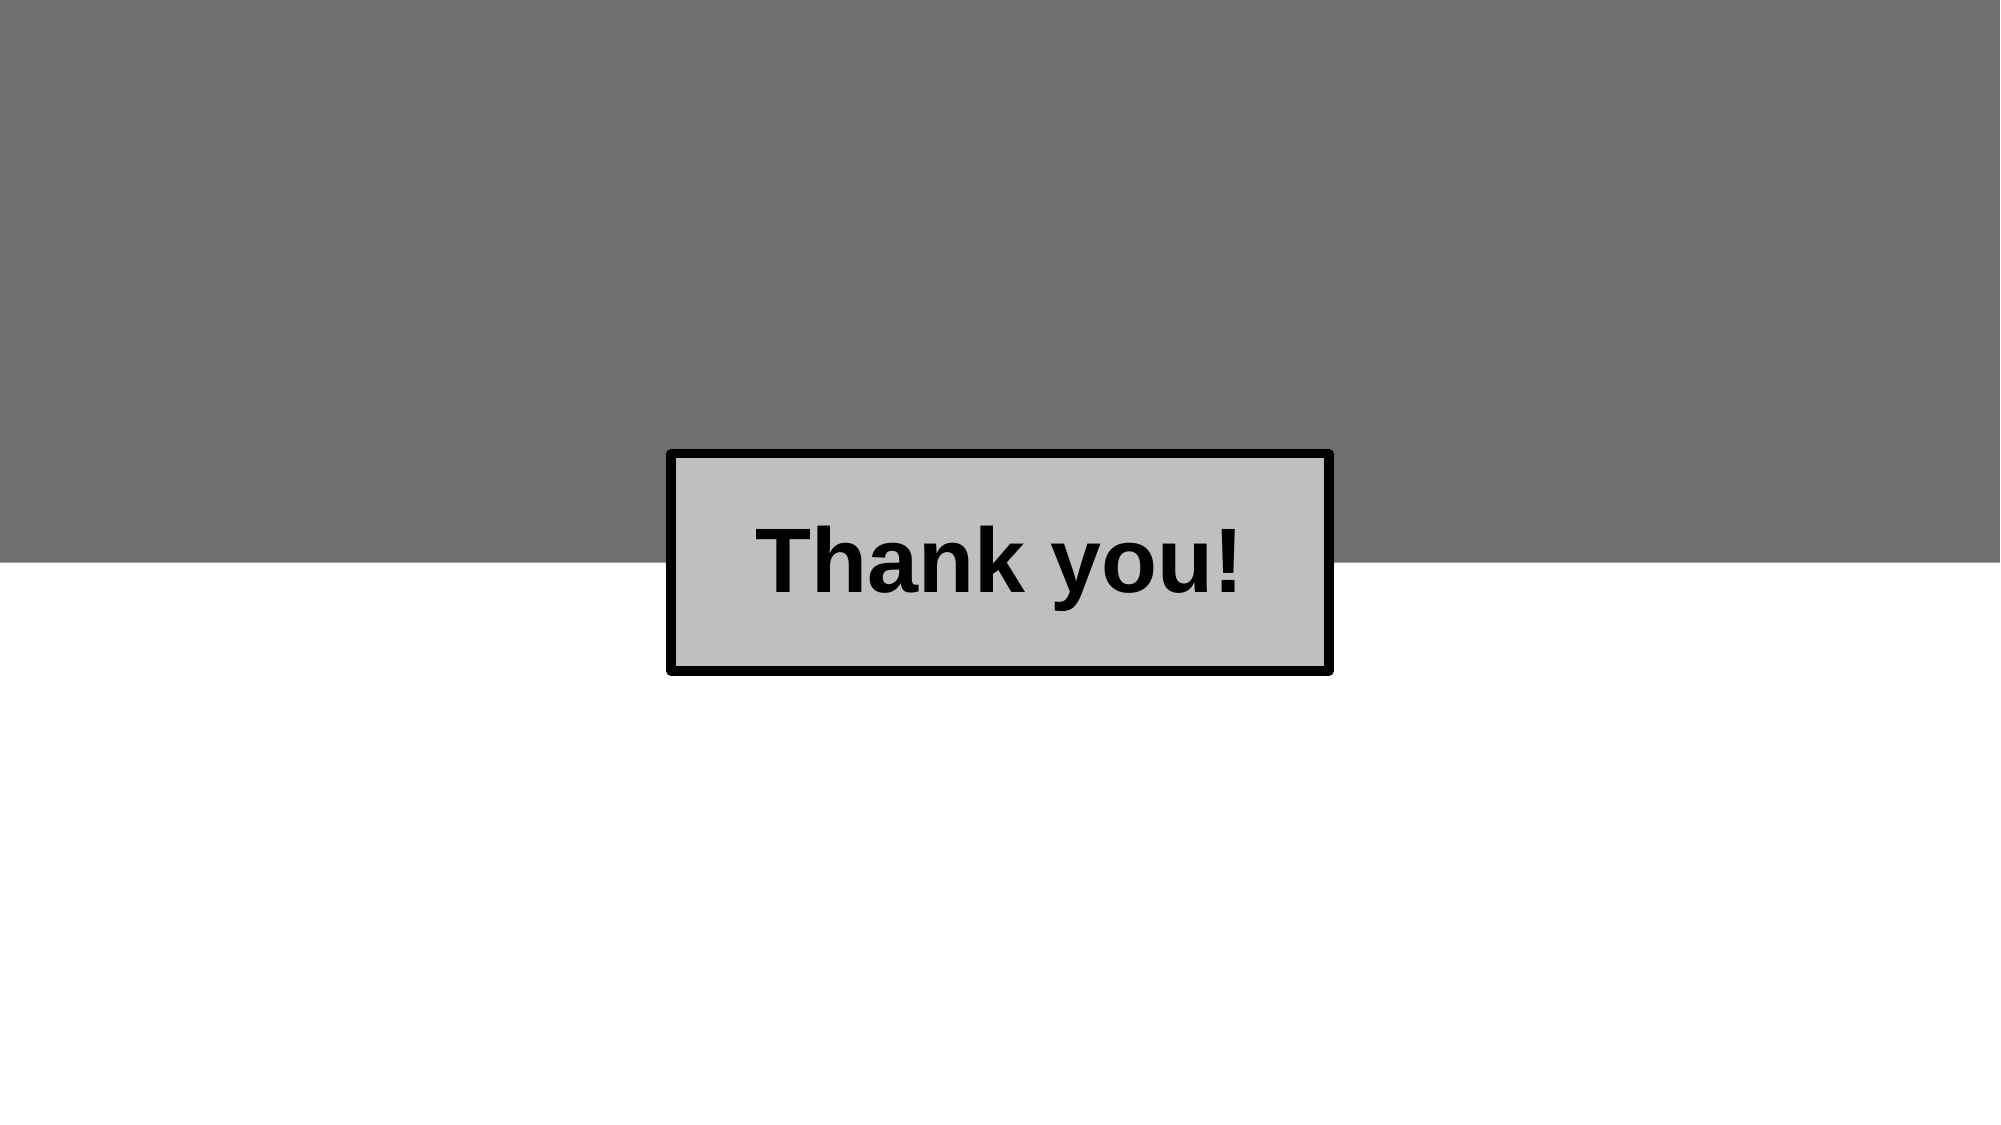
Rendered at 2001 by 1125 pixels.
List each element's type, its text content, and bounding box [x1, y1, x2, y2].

title Thank you! [671, 453, 1329, 672]
text_box [0, 561, 2000, 1125]
